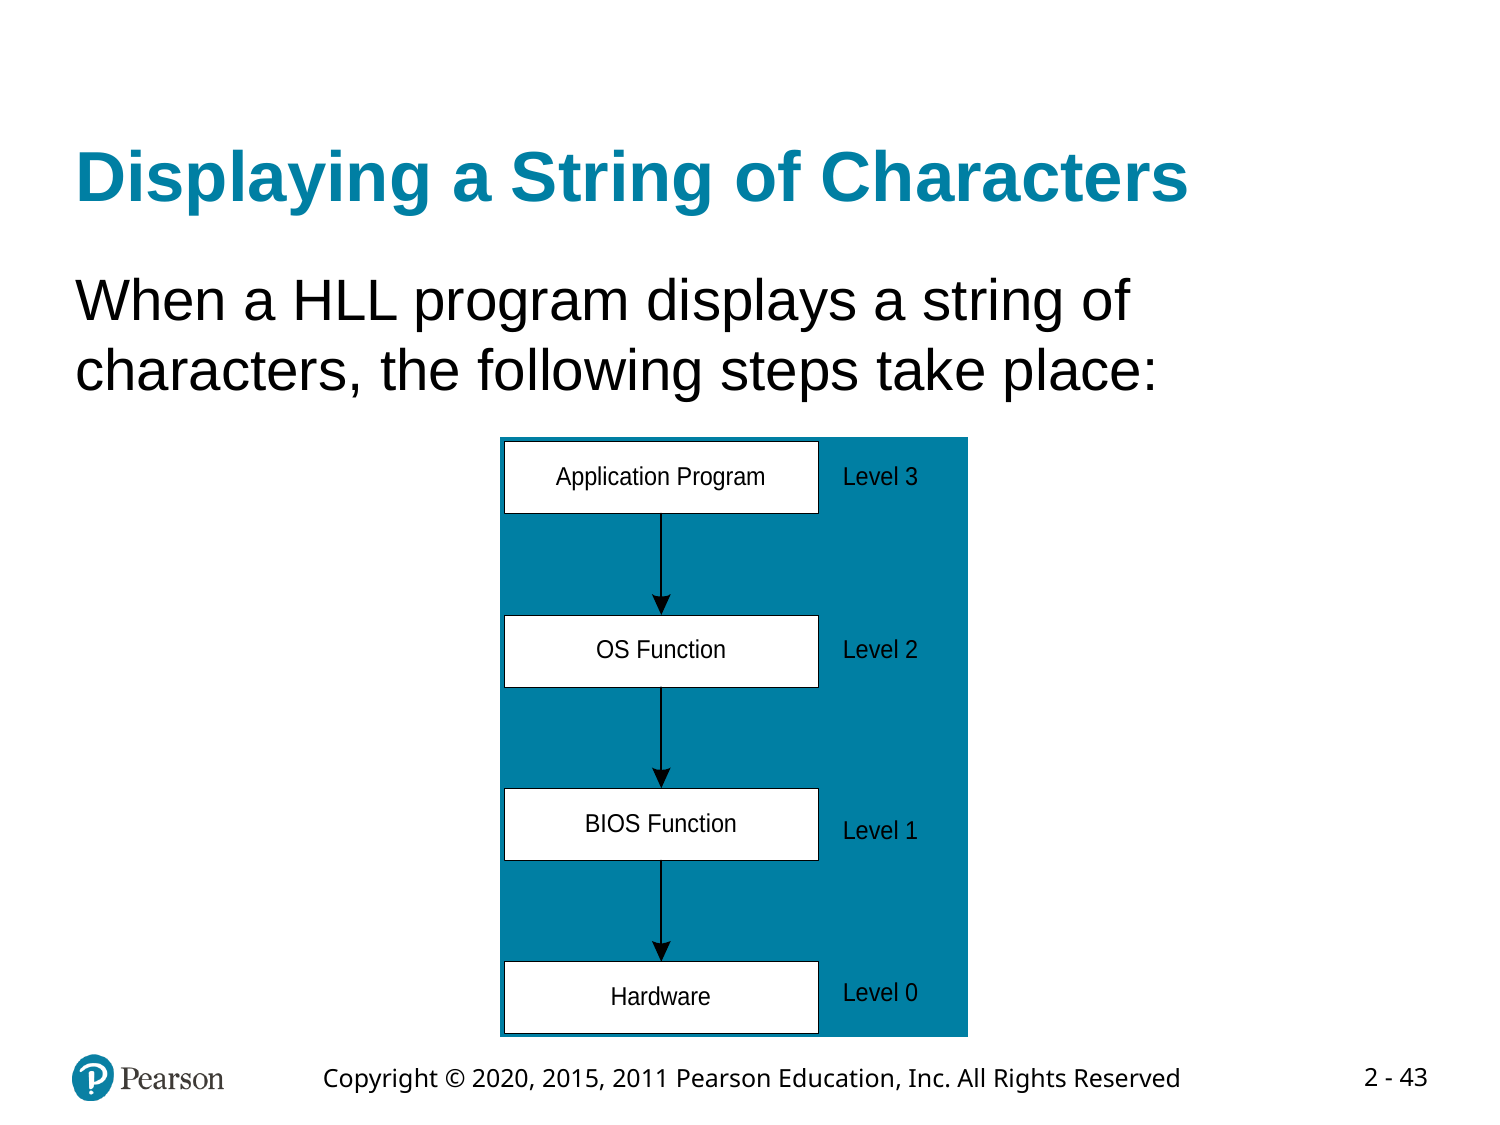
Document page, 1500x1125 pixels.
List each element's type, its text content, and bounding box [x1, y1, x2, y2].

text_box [499, 437, 969, 1038]
picture [81, 1064, 107, 1089]
picture [72, 1054, 89, 1072]
picture [72, 1087, 83, 1101]
picture [99, 1054, 224, 1101]
list When a HLL program displays a string of characters, the following steps take place: [75, 262, 1425, 438]
title Displaying a String of Characters [75, 35, 1425, 216]
